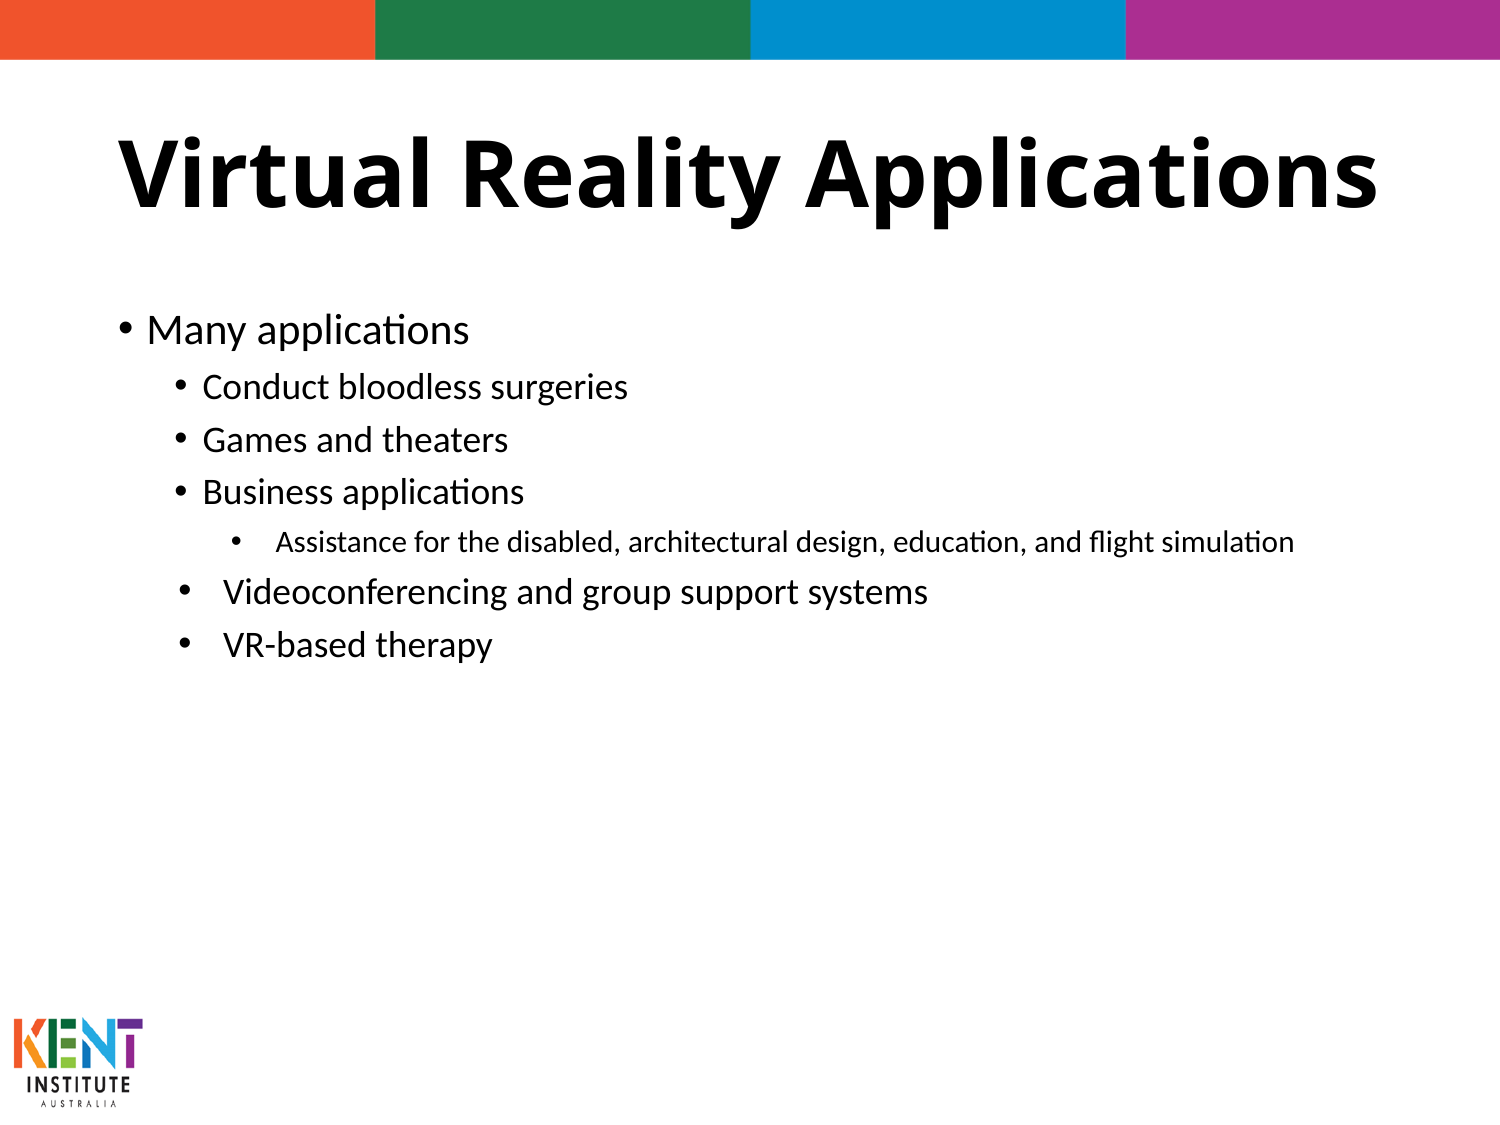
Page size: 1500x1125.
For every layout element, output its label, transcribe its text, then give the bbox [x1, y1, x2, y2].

picture [1126, 0, 1500, 60]
picture [0, 1000, 156, 1125]
title Virtual Reality Applications [103, 68, 1397, 286]
picture [0, 0, 750, 60]
list Many applications Conduct bloodless surgeries Games and theaters Business applications Assistance for the disabled, architectural design, education, and flight simulation Videoconferencing and group support systems VR-based therapy [103, 299, 1397, 1014]
